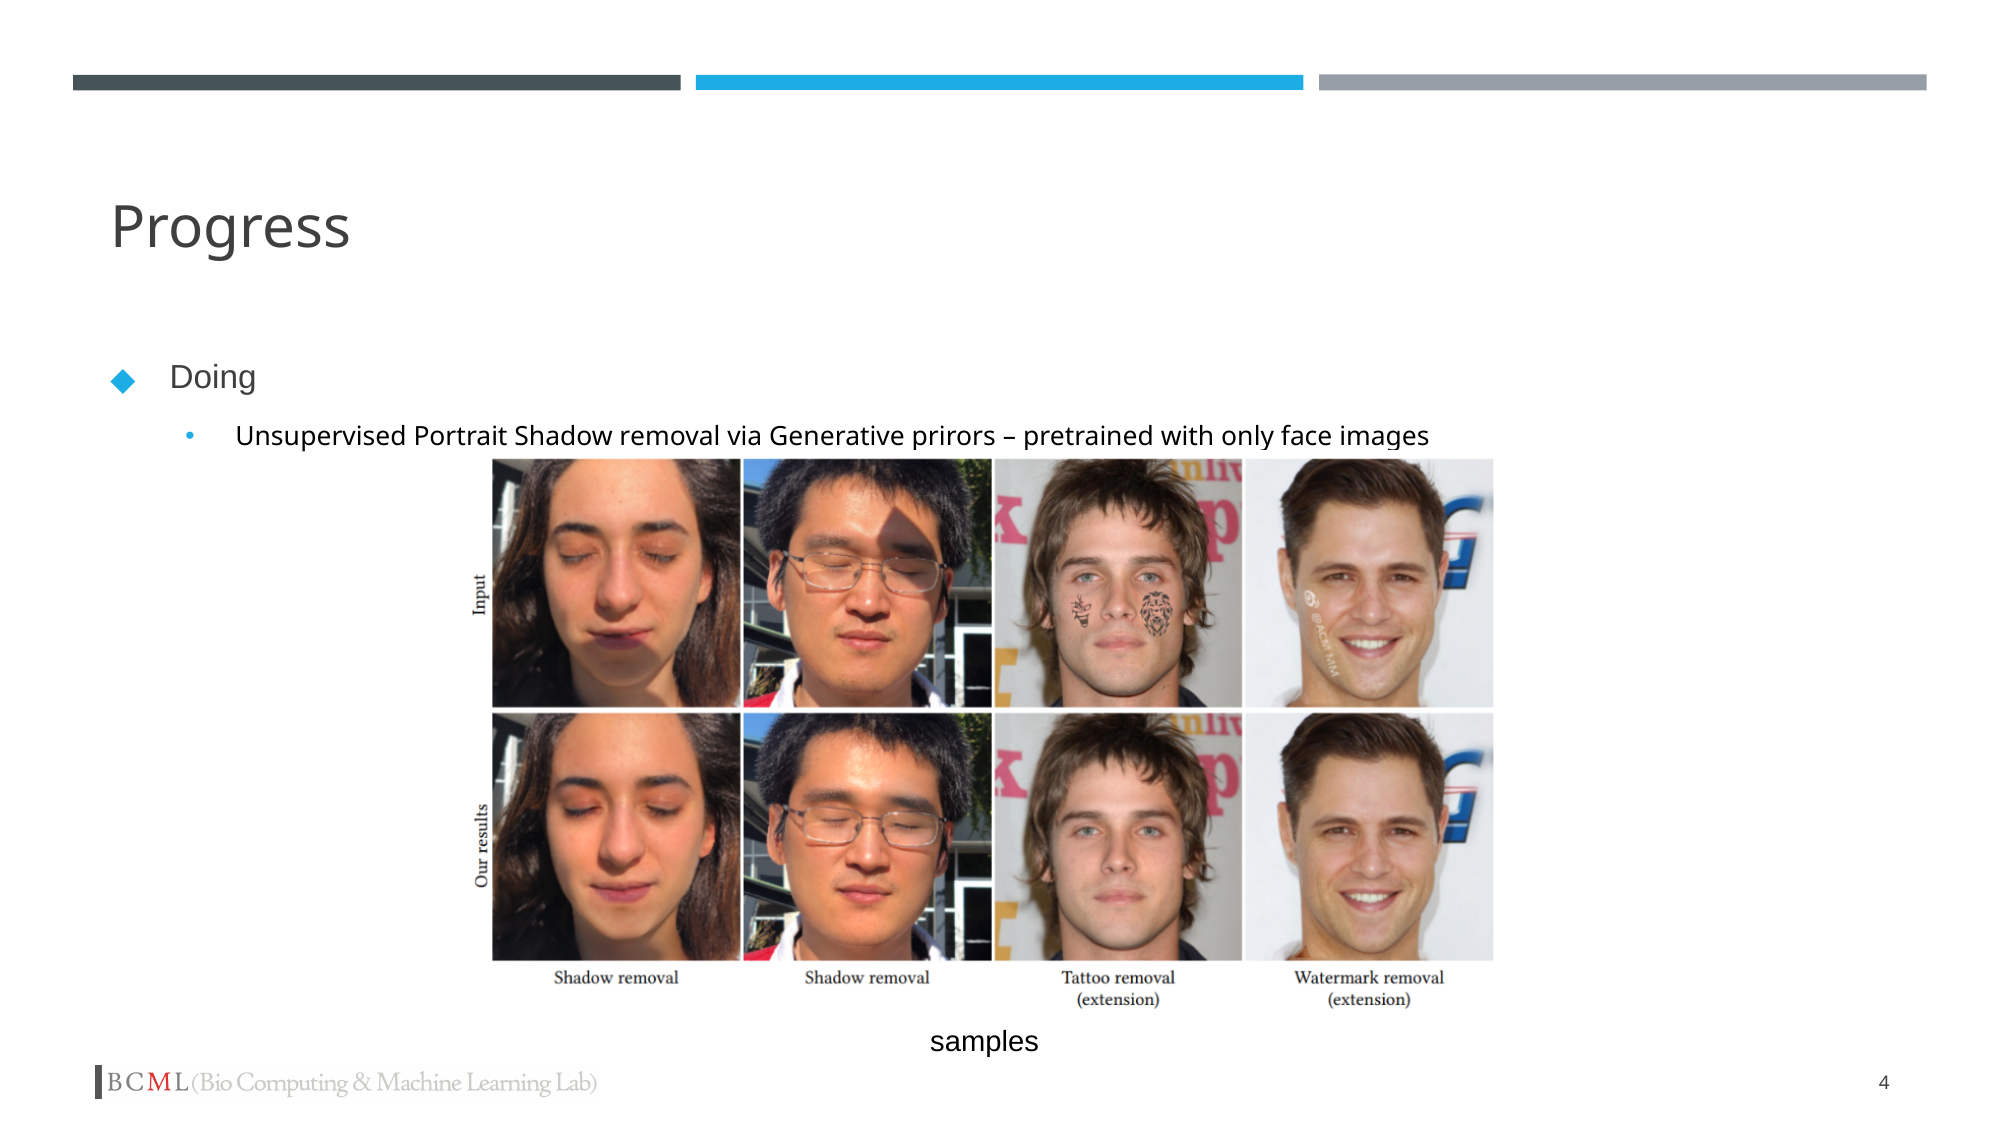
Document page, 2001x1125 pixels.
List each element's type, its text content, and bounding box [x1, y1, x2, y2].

title Progress [95, 115, 1905, 267]
picture [94, 1064, 601, 1099]
slide_number 4 [1732, 1053, 1905, 1114]
text_box samples [749, 1018, 1220, 1065]
list Doing Unsupervised Portrait Shadow removal via Generative prirors – pretrained with only face images [95, 313, 1905, 1010]
picture [466, 450, 1499, 1010]
